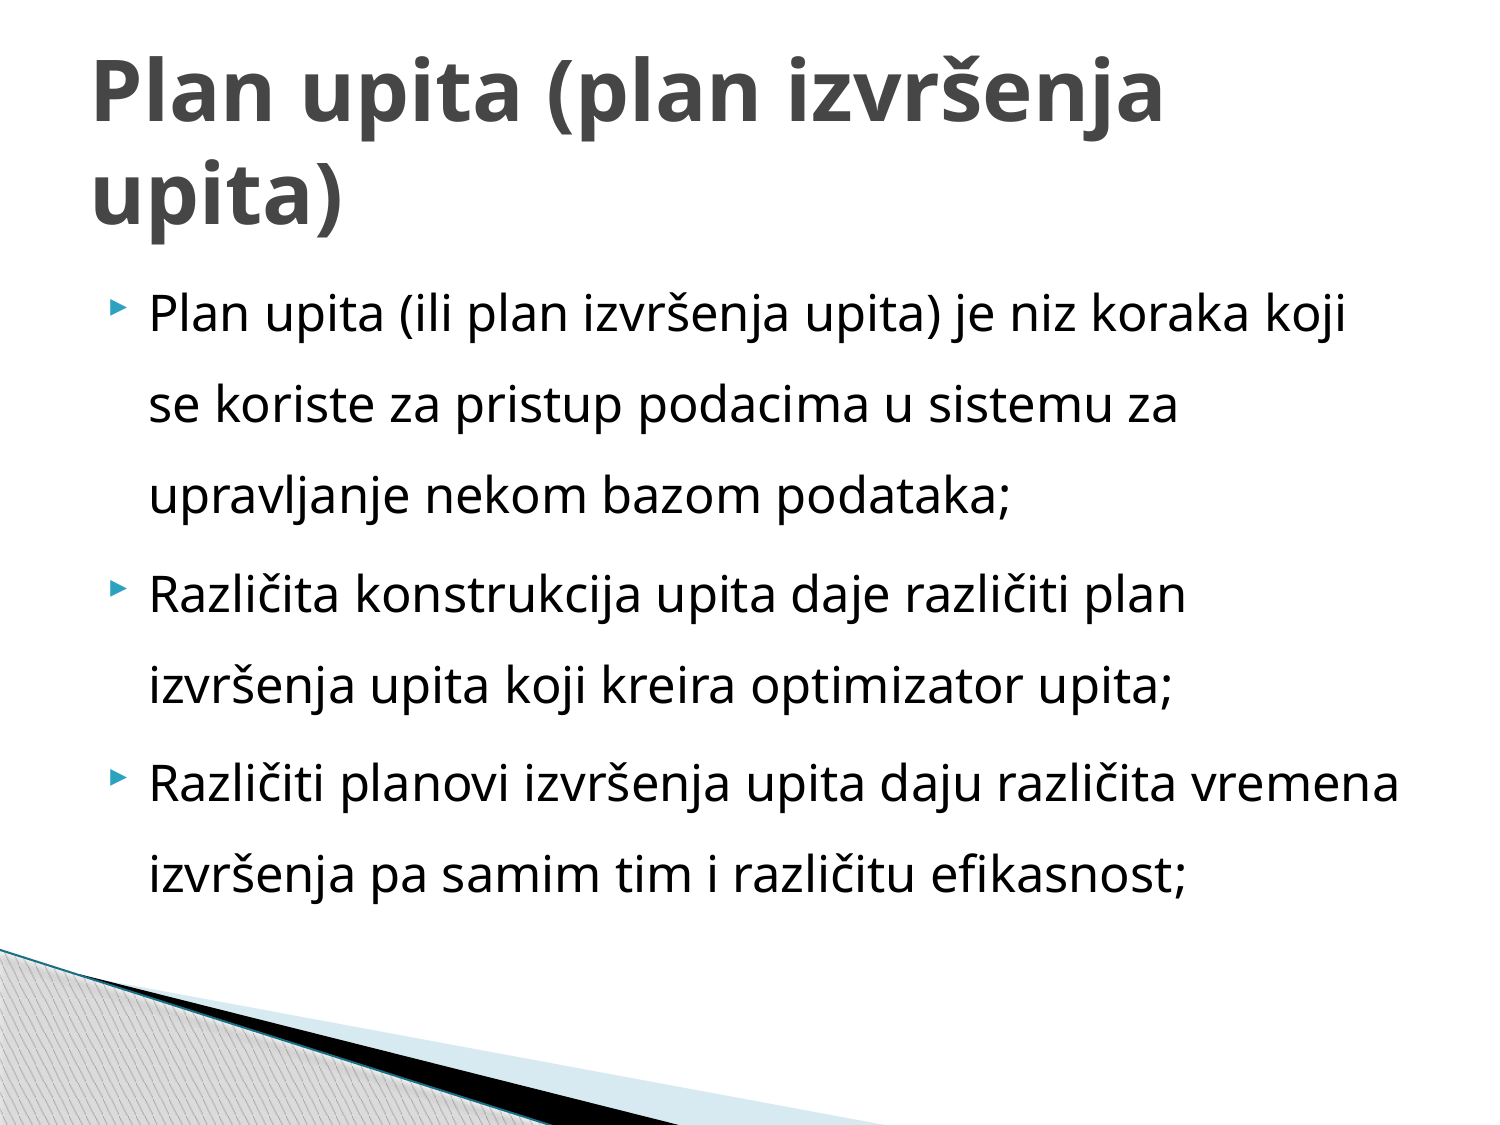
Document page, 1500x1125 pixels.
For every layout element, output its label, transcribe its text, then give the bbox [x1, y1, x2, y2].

title Plan upita (plan izvršenja upita) [75, 45, 1425, 233]
list Plan upita (ili plan izvršenja upita) je niz koraka koji se koriste za pristup podacima u sistemu za upravljanje nekom bazom podataka; Različita konstrukcija upita daje različiti plan izvršenja upita koji kreira optimizator upita; Različiti planovi izvršenja upita daju različita vremena izvršenja pa samim tim i različitu efikasnost; [75, 243, 1425, 986]
